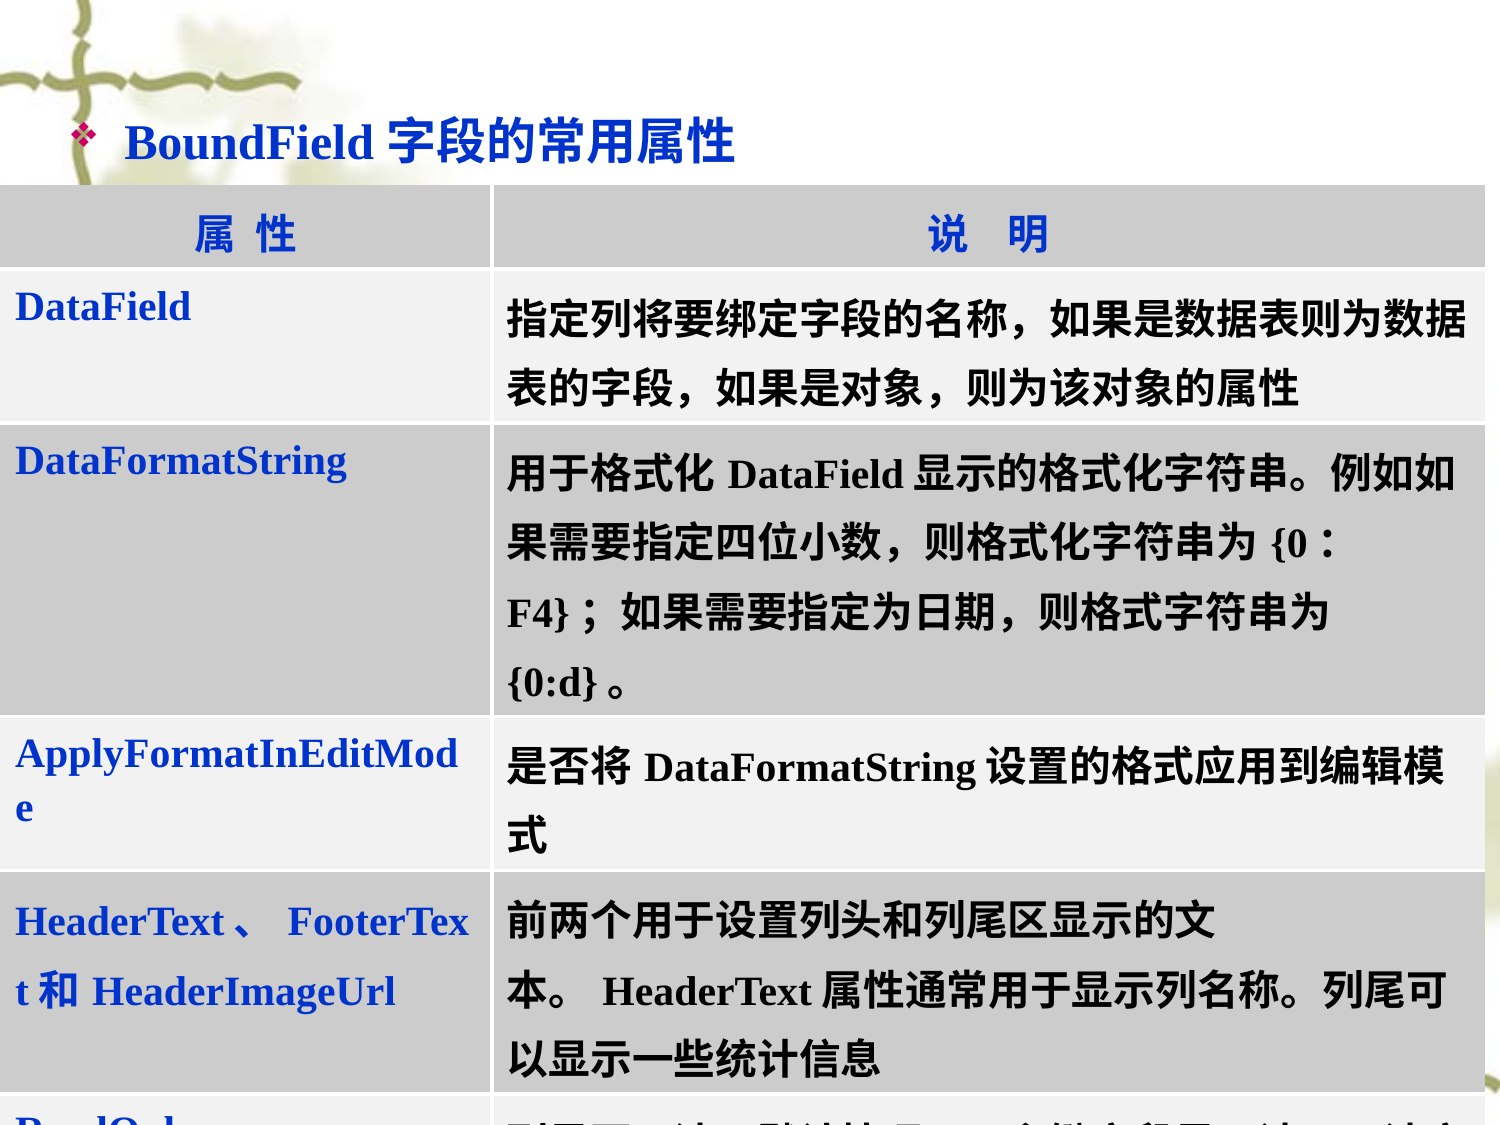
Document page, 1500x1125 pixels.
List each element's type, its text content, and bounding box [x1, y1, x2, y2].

table_cell 是否将DataFormatString设置的格式应用到编辑模式 [494, 718, 1485, 869]
table_cell 用于格式化DataField显示的格式化字符串。例如如果需要指定四位小数，则格式化字符串为{0：F4}；如果需要指定为日期，则格式字符串为{0:d}。 [494, 425, 1485, 715]
picture [0, 0, 1500, 1125]
table_cell 前两个用于设置列头和列尾区显示的文本。HeaderText属性通常用于显示列名称。列尾可以显示一些统计信息 [494, 872, 1485, 1092]
table_header 属 性 [0, 185, 490, 267]
table_cell DataFormatString [0, 425, 490, 715]
table_header 说 明 [494, 185, 1485, 267]
table_cell DataField [0, 271, 490, 421]
list BoundField字段的常用属性 [52, 101, 1455, 185]
table_cell 指定列将要绑定字段的名称，如果是数据表则为数据表的字段，如果是对象，则为该对象的属性 [494, 271, 1485, 421]
table_cell 列是否只读，默认情况下，主键字段是只读，只读字段将不能进入编辑模式 [494, 1096, 1485, 1125]
table_cell ApplyFormatInEditMode [0, 718, 490, 869]
table_cell HeaderText、FooterText和HeaderImageUrl [0, 872, 490, 1092]
table_cell ReadOnly [0, 1096, 490, 1125]
